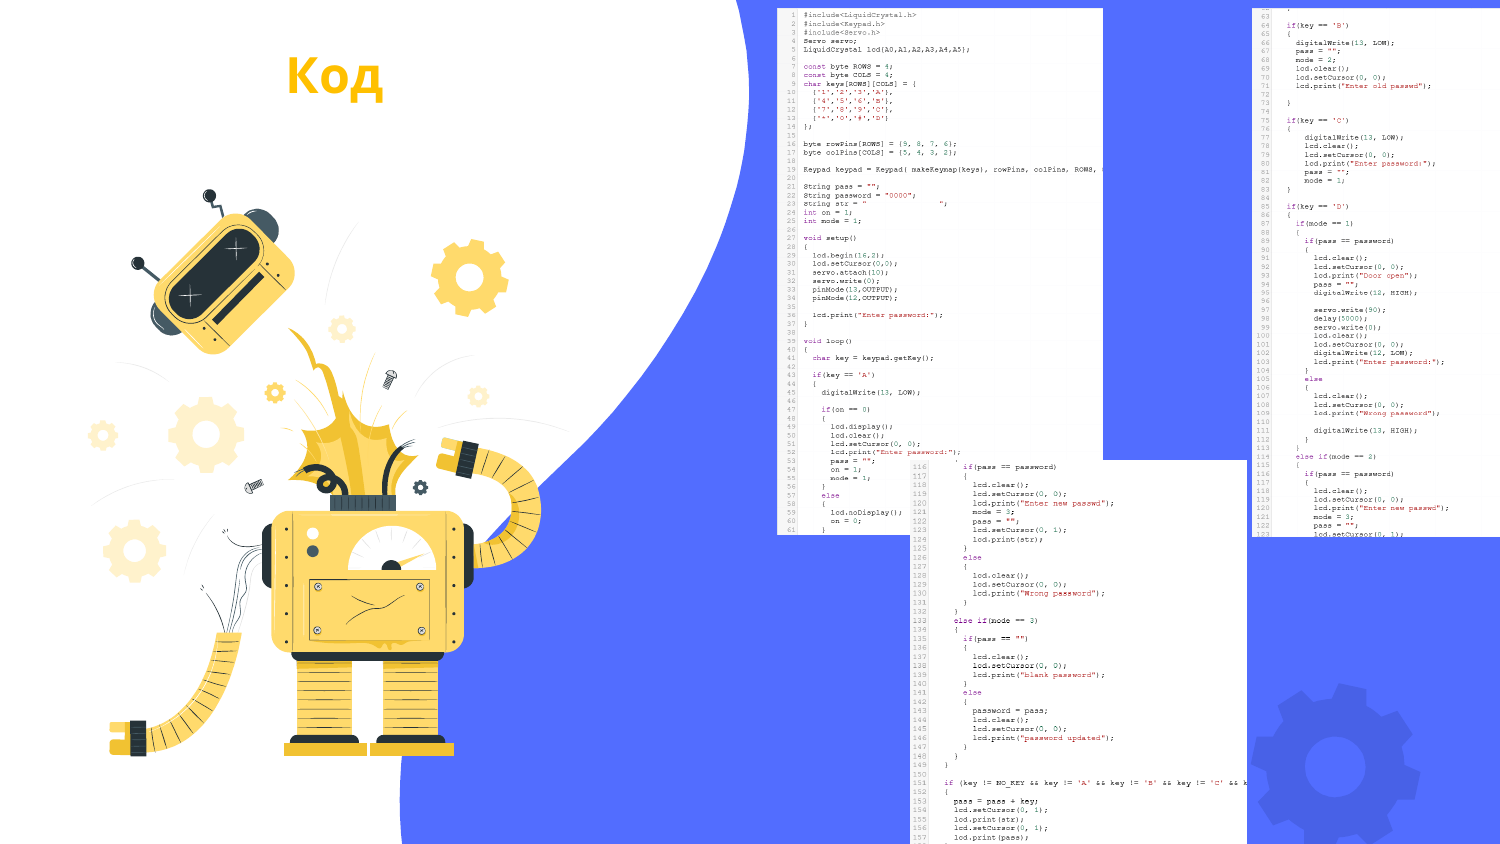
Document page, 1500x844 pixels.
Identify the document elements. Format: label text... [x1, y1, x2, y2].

picture [777, 8, 1247, 844]
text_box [87, 189, 570, 757]
text_box Код [91, 36, 578, 112]
picture [1252, 8, 1500, 537]
